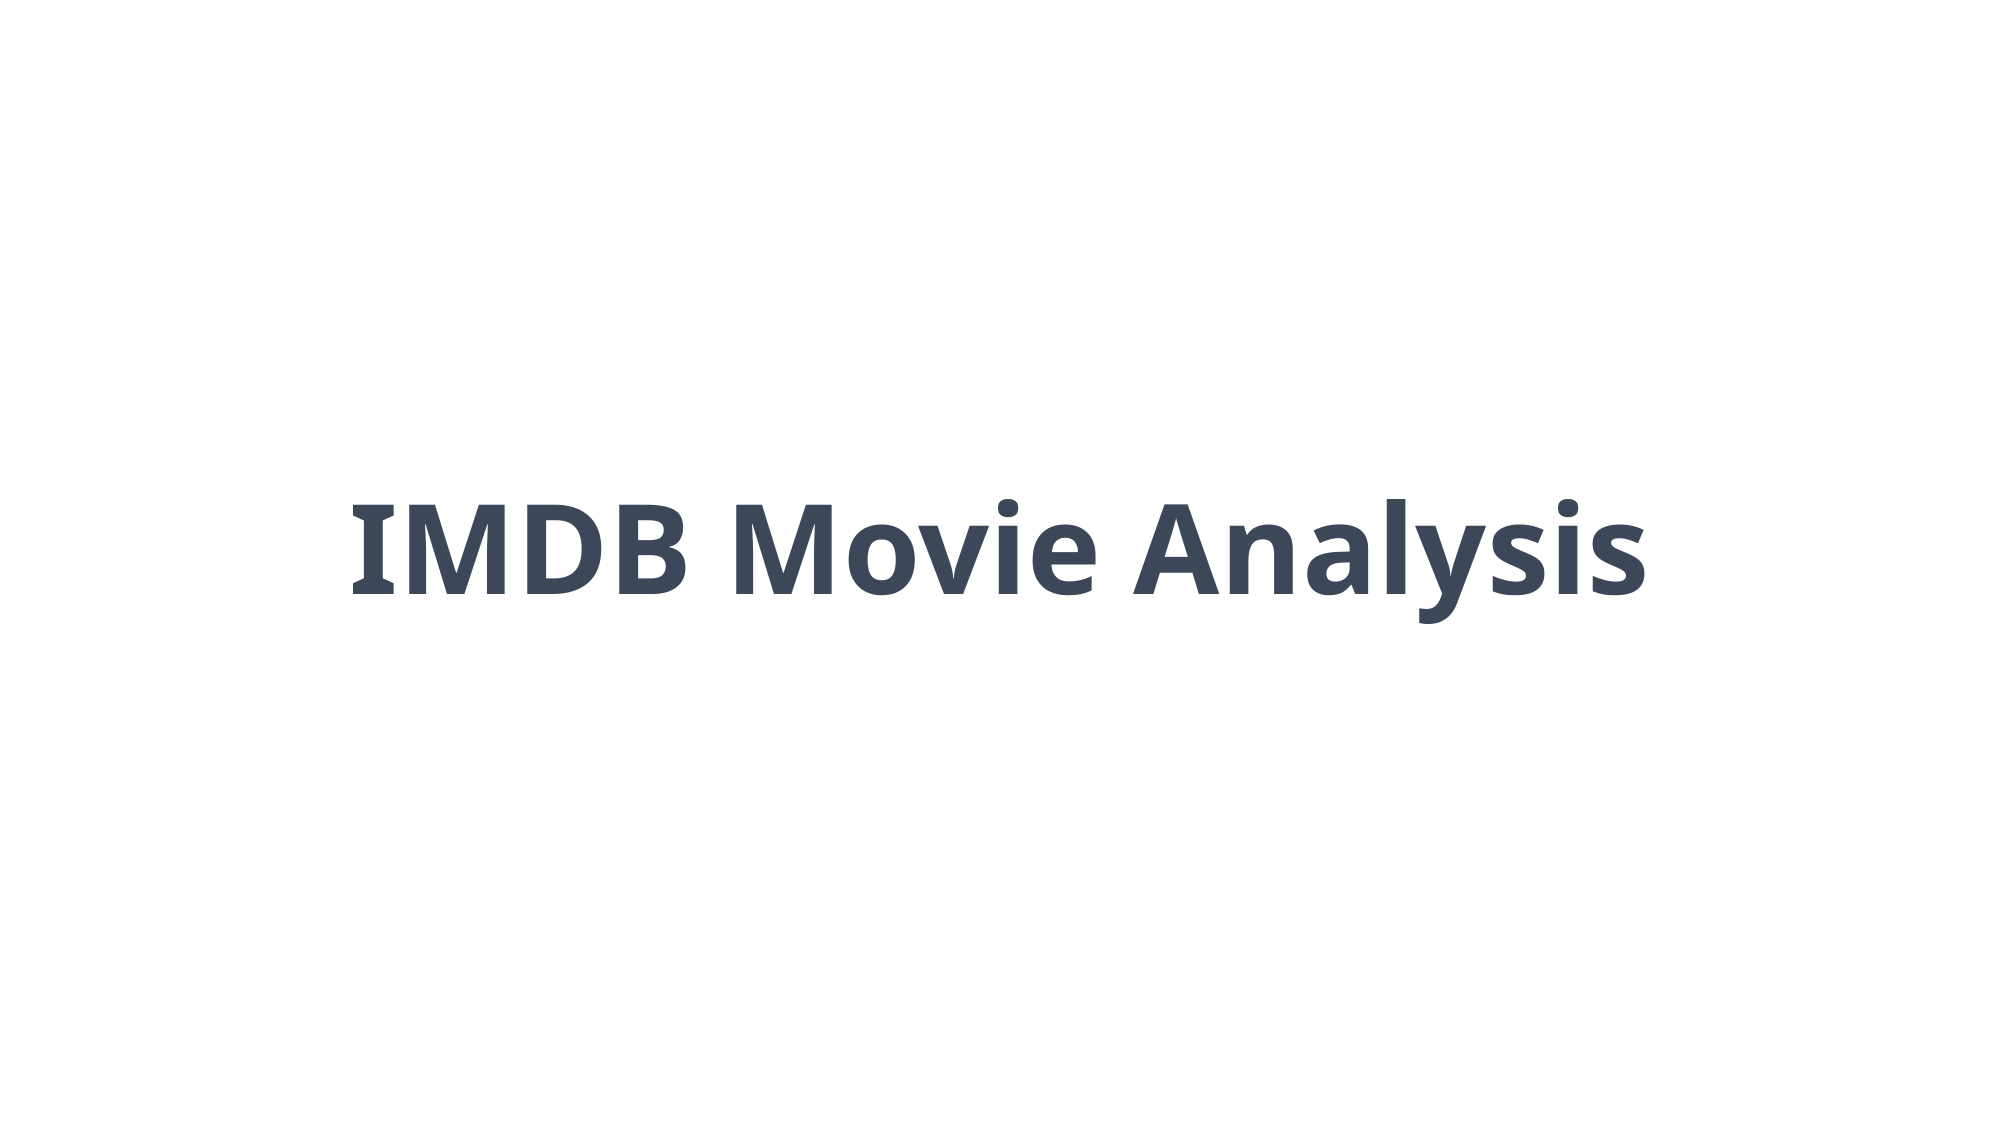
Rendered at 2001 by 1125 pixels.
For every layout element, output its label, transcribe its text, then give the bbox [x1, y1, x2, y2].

title IMDB Movie Analysis [249, 184, 1750, 630]
